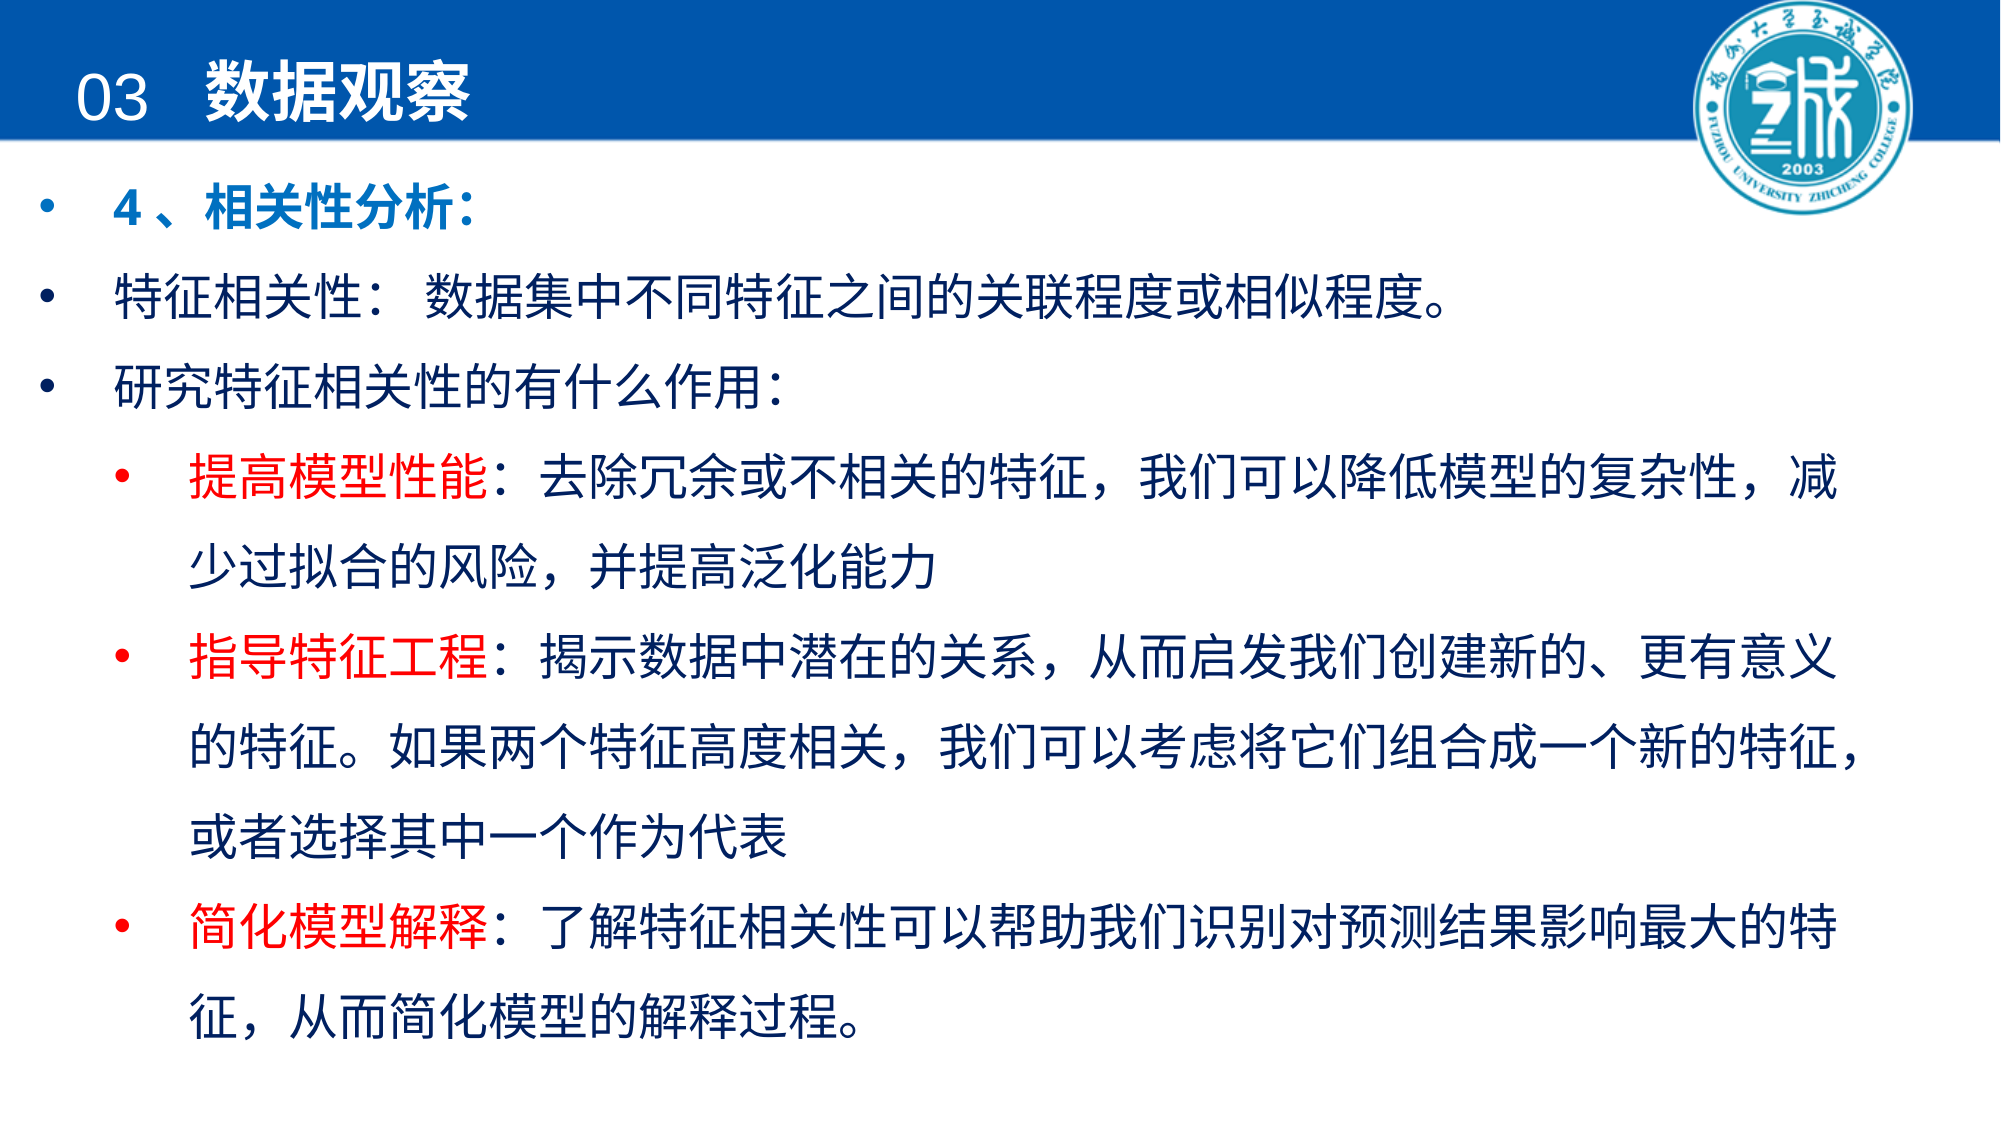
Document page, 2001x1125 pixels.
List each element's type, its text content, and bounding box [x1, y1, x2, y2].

text_box 4、相关性分析： 特征相关性： 数据集中不同特征之间的关联程度或相似程度。 研究特征相关性的有什么作用： 提高模型性能：去除冗余或不相关的特征，我们可以降低模型的复杂性，减少过拟合的风险，并提高泛化能力 指导特征工程：揭示数据中潜在的关系，从而启发我们创建新的、更有意义的特征。如果两个特征高度相关，我们可以考虑将它们组合成一个新的特征，或者选择其中一个作为代表 简化模型解释：了解特征相关性可以帮助我们识别对预测结果影响最大的特征，从而简化模型的解释过程。 [23, 138, 1882, 1054]
text_box 03 [60, 46, 191, 142]
text_box 数据观察 [190, 42, 1159, 137]
picture [0, 0, 2001, 1125]
